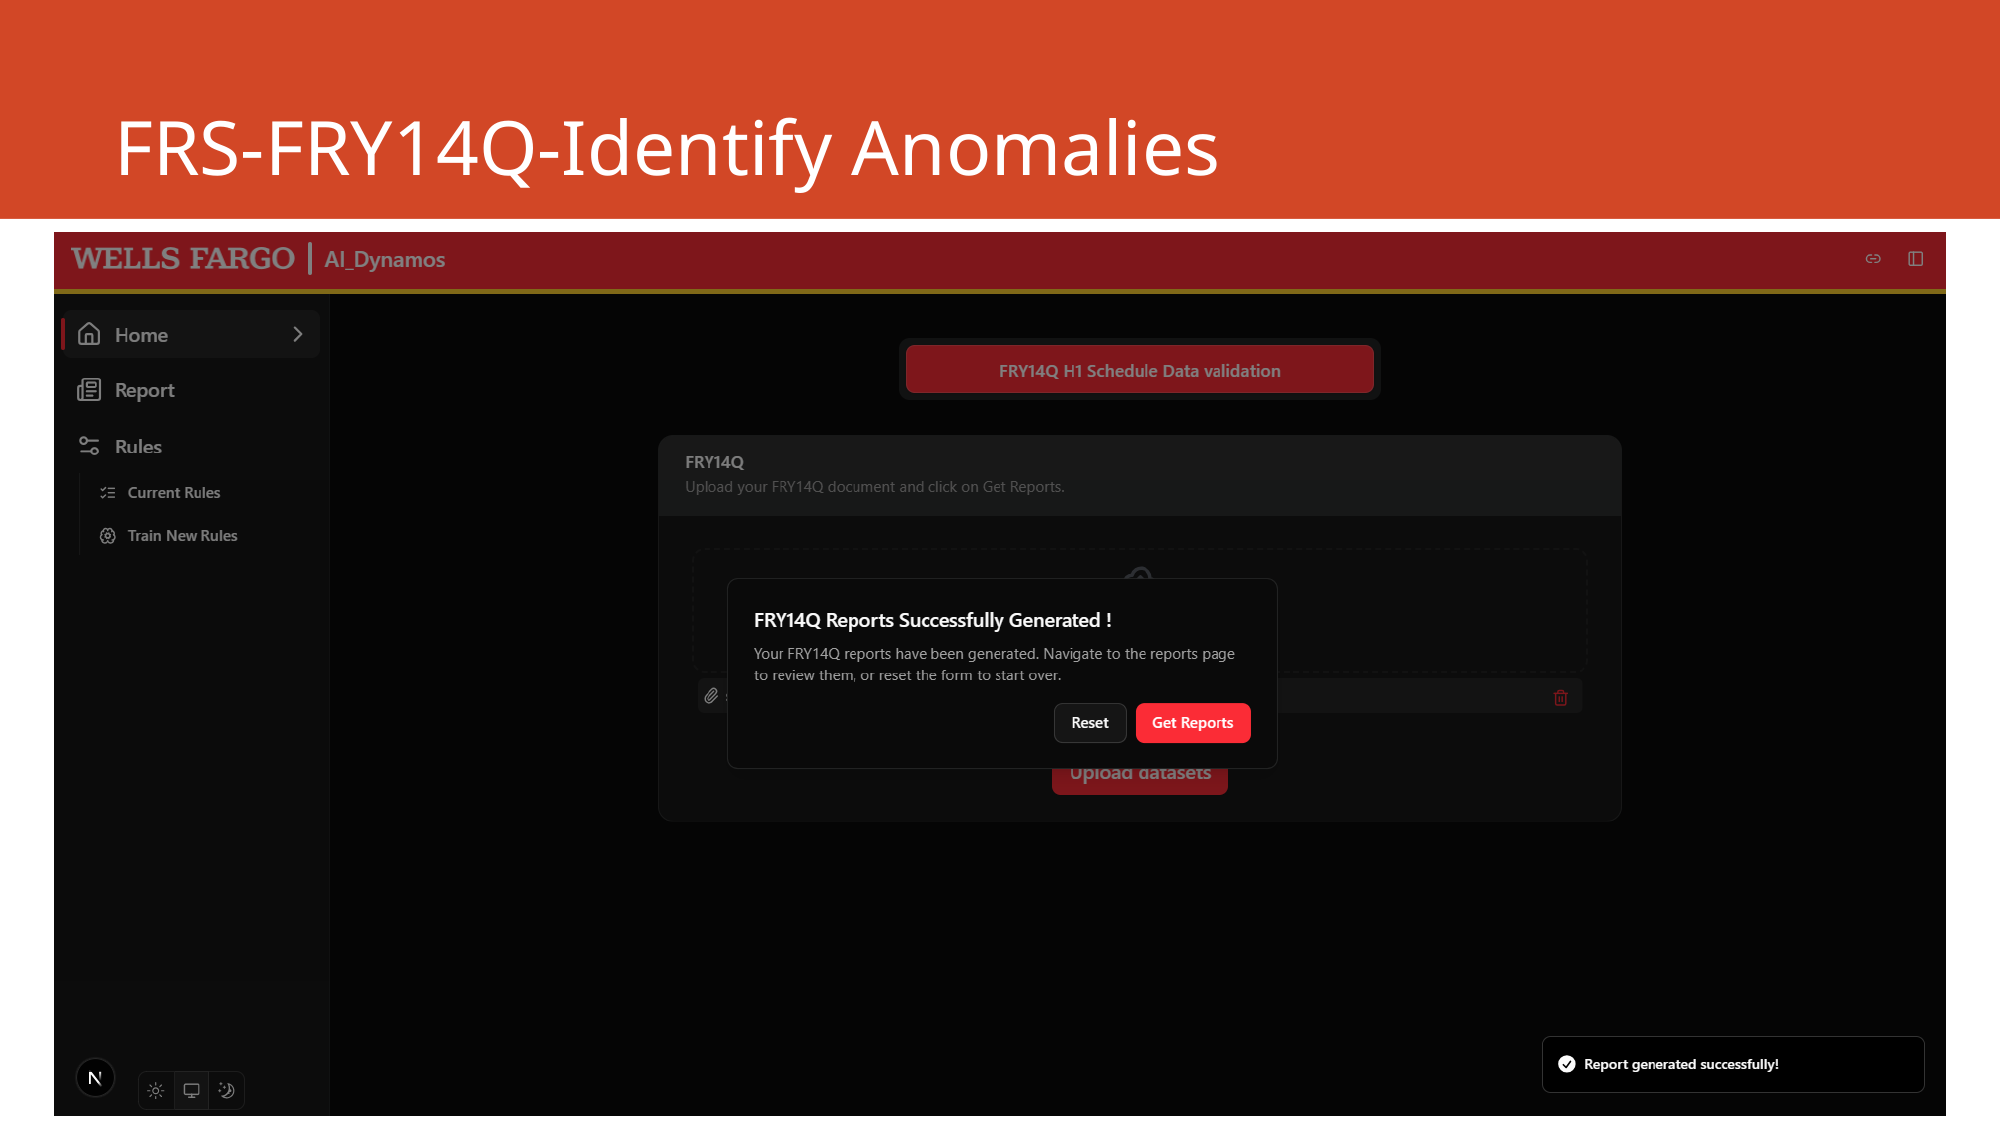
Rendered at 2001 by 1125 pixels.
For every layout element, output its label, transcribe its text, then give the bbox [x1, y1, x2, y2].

picture [54, 232, 1946, 1116]
title FRS-FRY14Q-Identify Anomalies [99, 89, 1863, 199]
